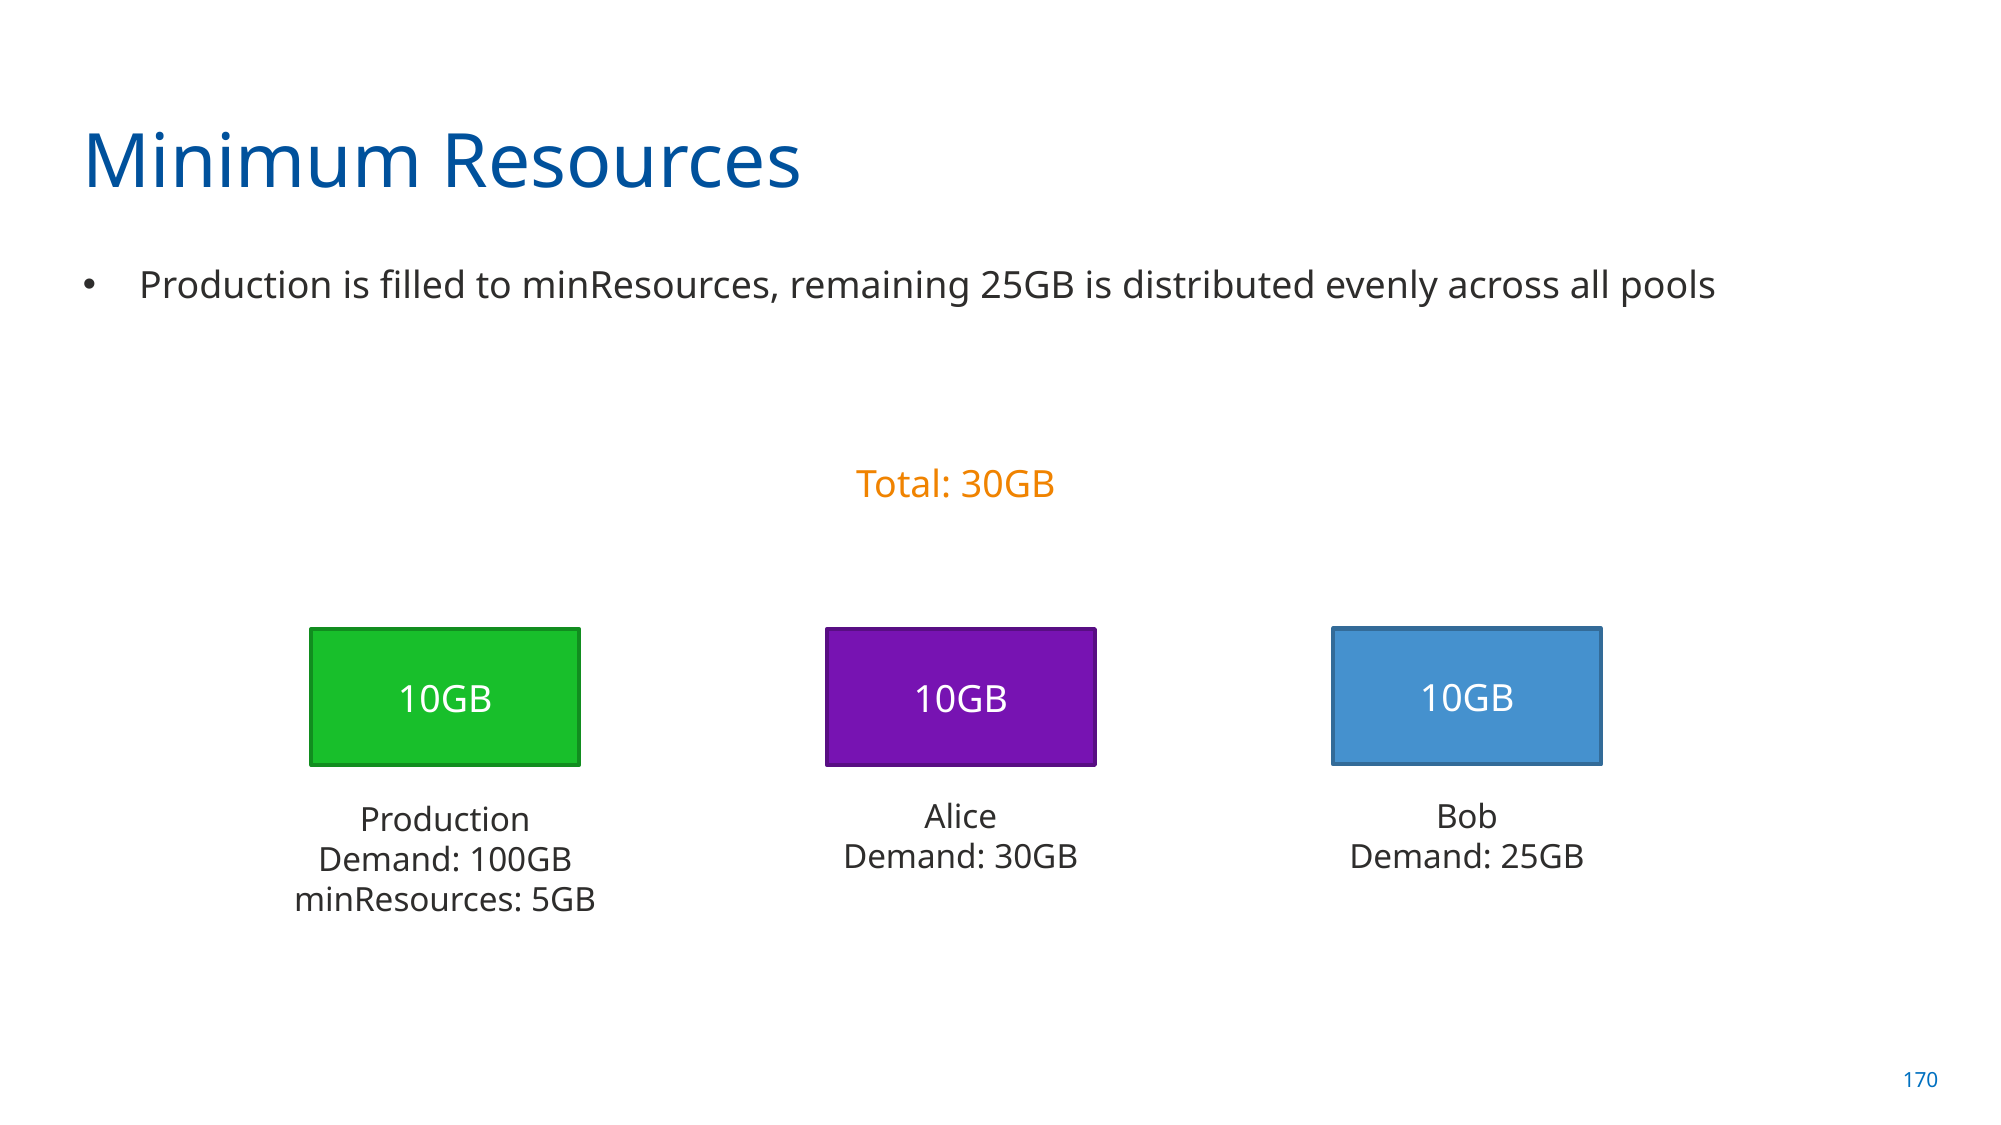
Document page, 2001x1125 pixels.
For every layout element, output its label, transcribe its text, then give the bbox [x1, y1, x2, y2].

text_box Bob Demand: 25GB [1202, 786, 1732, 886]
text_box Alice Demand: 30GB [696, 785, 1225, 885]
text_box 10GB [309, 627, 581, 767]
list Production is filled to minResources, remaining 25GB is distributed evenly across all pools [67, 253, 1939, 420]
text_box 10GB [1331, 626, 1603, 766]
text_box Total: 30GB [794, 450, 1118, 515]
title Minimum Resources [67, 20, 1565, 210]
text_box 10GB [825, 627, 1097, 767]
text_box Production Demand: 100GB minResources: 5GB [181, 788, 710, 928]
